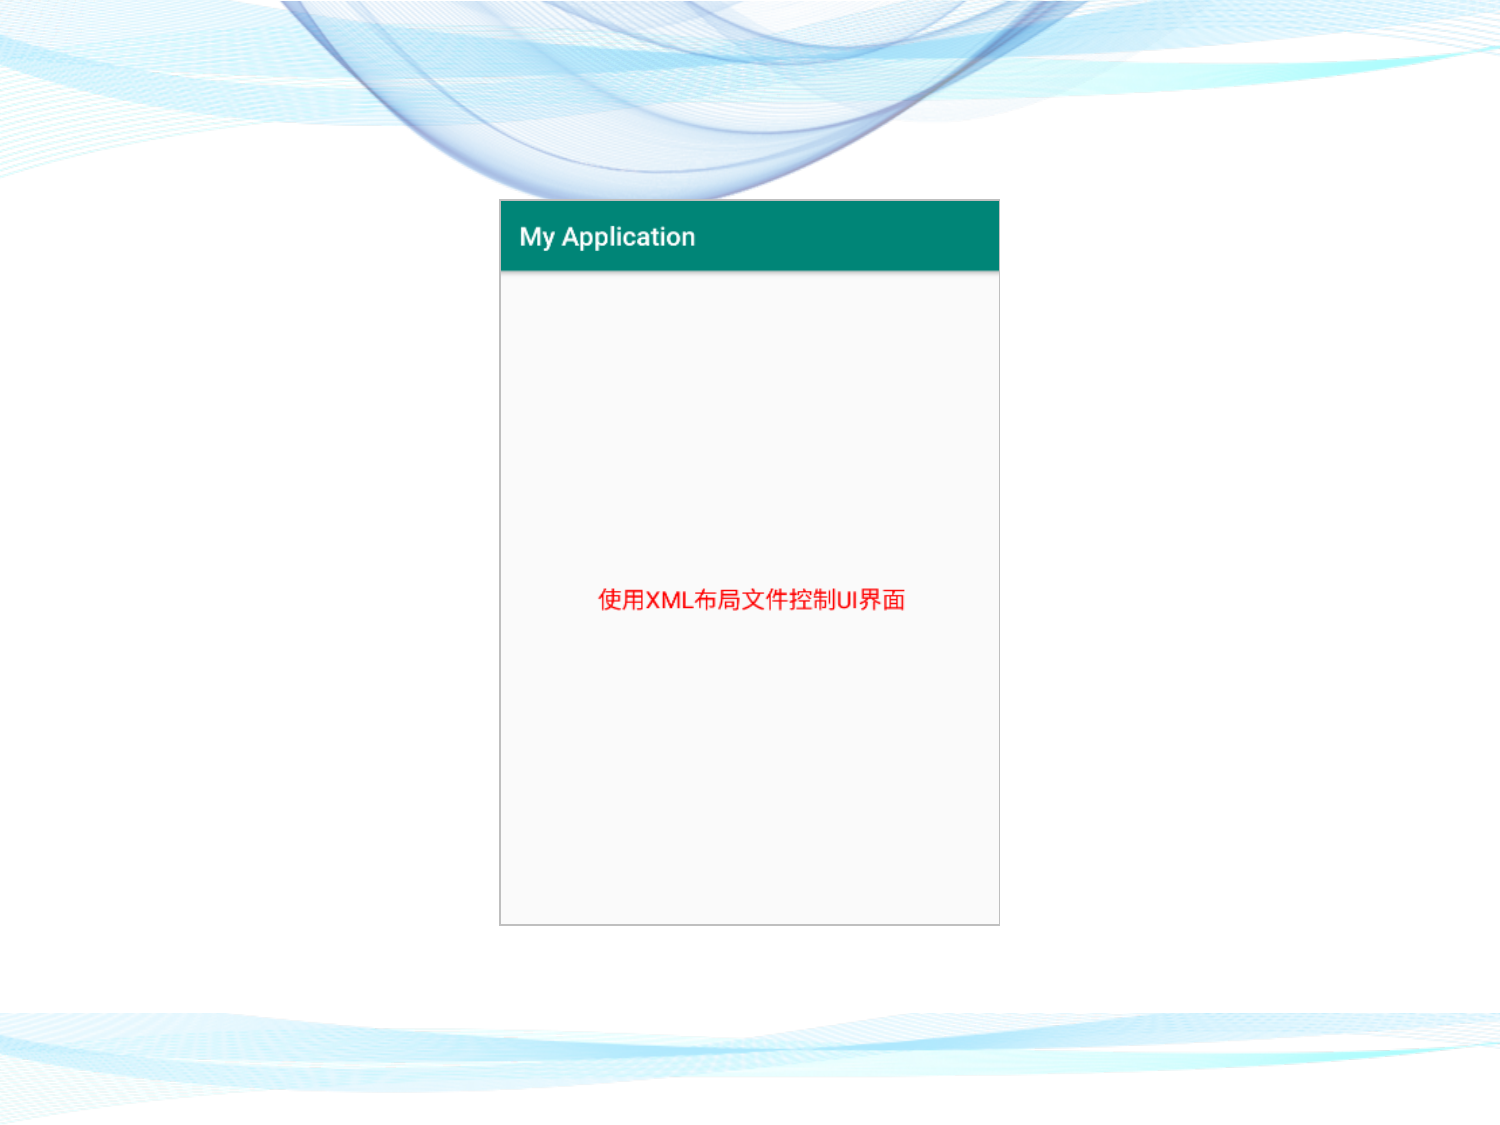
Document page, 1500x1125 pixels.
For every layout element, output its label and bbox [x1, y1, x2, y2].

picture [0, 0, 1500, 336]
picture [0, 1013, 1500, 1125]
picture [500, 200, 999, 925]
